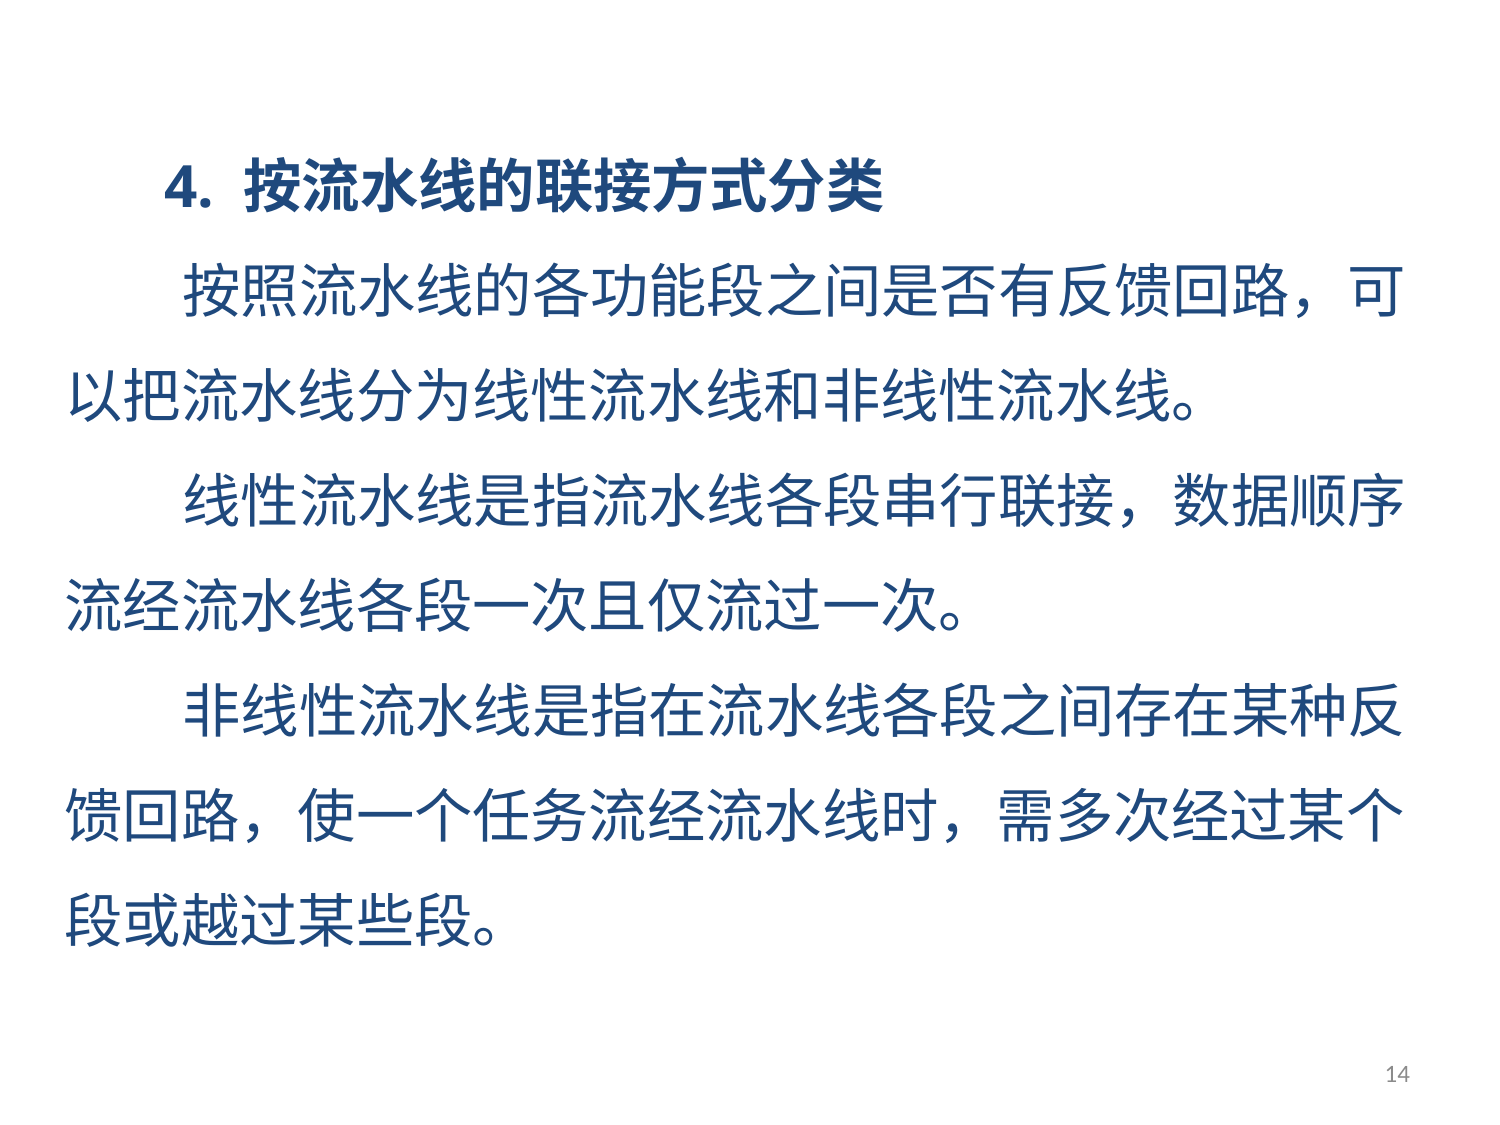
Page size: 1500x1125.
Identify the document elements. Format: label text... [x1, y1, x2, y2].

text_box 4. 按流水线的联接方式分类 按照流水线的各功能段之间是否有反馈回路，可以把流水线分为线性流水线和非线性流水线。 线性流水线是指流水线各段串行联接，数据顺序流经流水线各段一次且仅流过一次。 非线性流水线是指在流水线各段之间存在某种反馈回路，使一个任务流经流水线时，需多次经过某个段或越过某些段。 [50, 114, 1450, 962]
slide_number 14 [1074, 1042, 1425, 1103]
